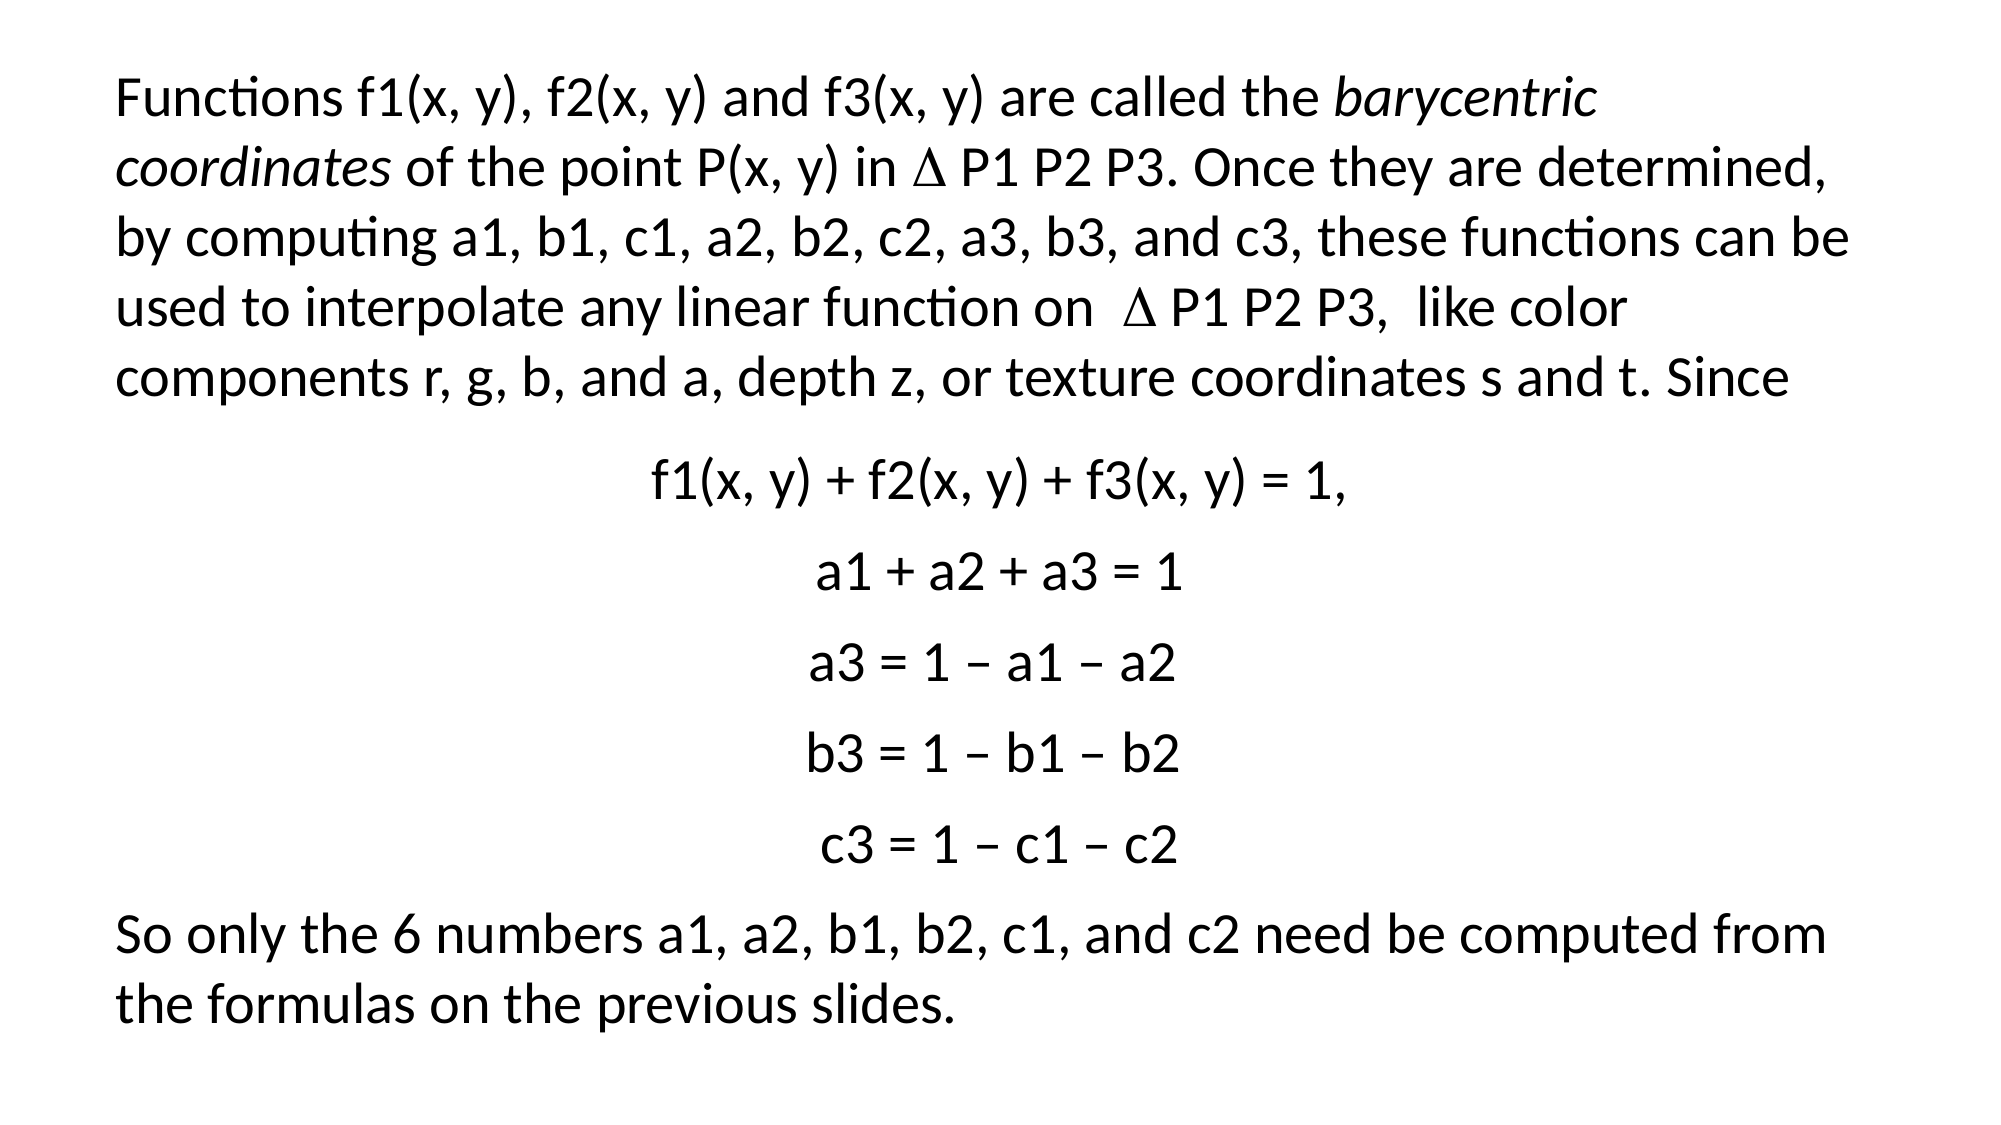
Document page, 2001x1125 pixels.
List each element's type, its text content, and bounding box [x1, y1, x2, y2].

text_box Functions f1(x, y), f2(x, y) and f3(x, y) are called the barycentric coordinates of the point P(x, y) in D P1 P2 P3. Once they are determined, by computing a1, b1, c1, a2, b2, c2, a3, b3, and c3, these functions can be used to interpolate any linear function on D P1 P2 P3, like color components r, g, b, and a, depth z, or texture coordinates s and t. Since f1(x, y) + f2(x, y) + f3(x, y) = 1, a1 + a2 + a3 = 1 a3 = 1 – a1 – a2 b3 = 1 – b1 – b2 c3 = 1 – c1 – c2 So only the 6 numbers a1, a2, b1, b2, c1, and c2 need be computed from the formulas on the previous slides. [100, 50, 1899, 1125]
